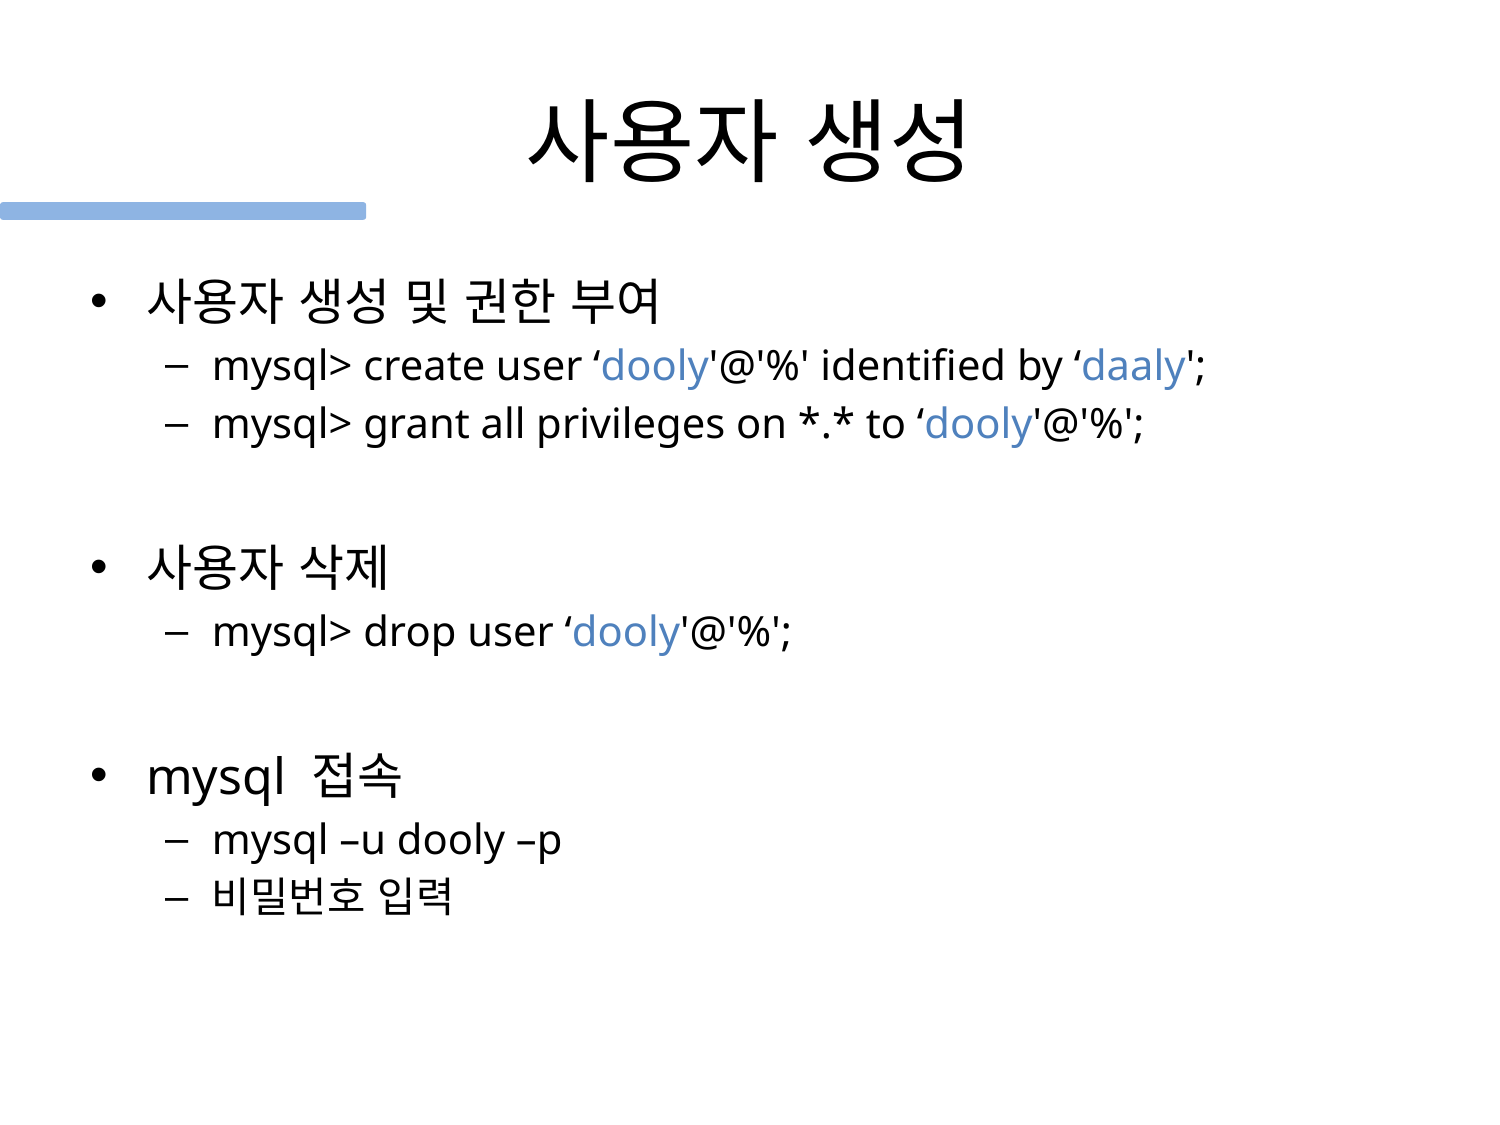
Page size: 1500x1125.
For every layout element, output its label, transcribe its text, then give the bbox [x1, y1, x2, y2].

text_box [0, 200, 369, 222]
title 사용자 생성 [75, 45, 1425, 233]
list 사용자 생성 및 권한 부여 mysql> create user ‘dooly'@'%' identified by ‘daaly'; mysql> grant all privileges on *.* to ‘dooly'@'%'; 사용자 삭제 mysql> drop user ‘dooly'@'%'; mysql 접속 mysql –u dooly –p 비밀번호 입력 [75, 262, 1425, 1005]
